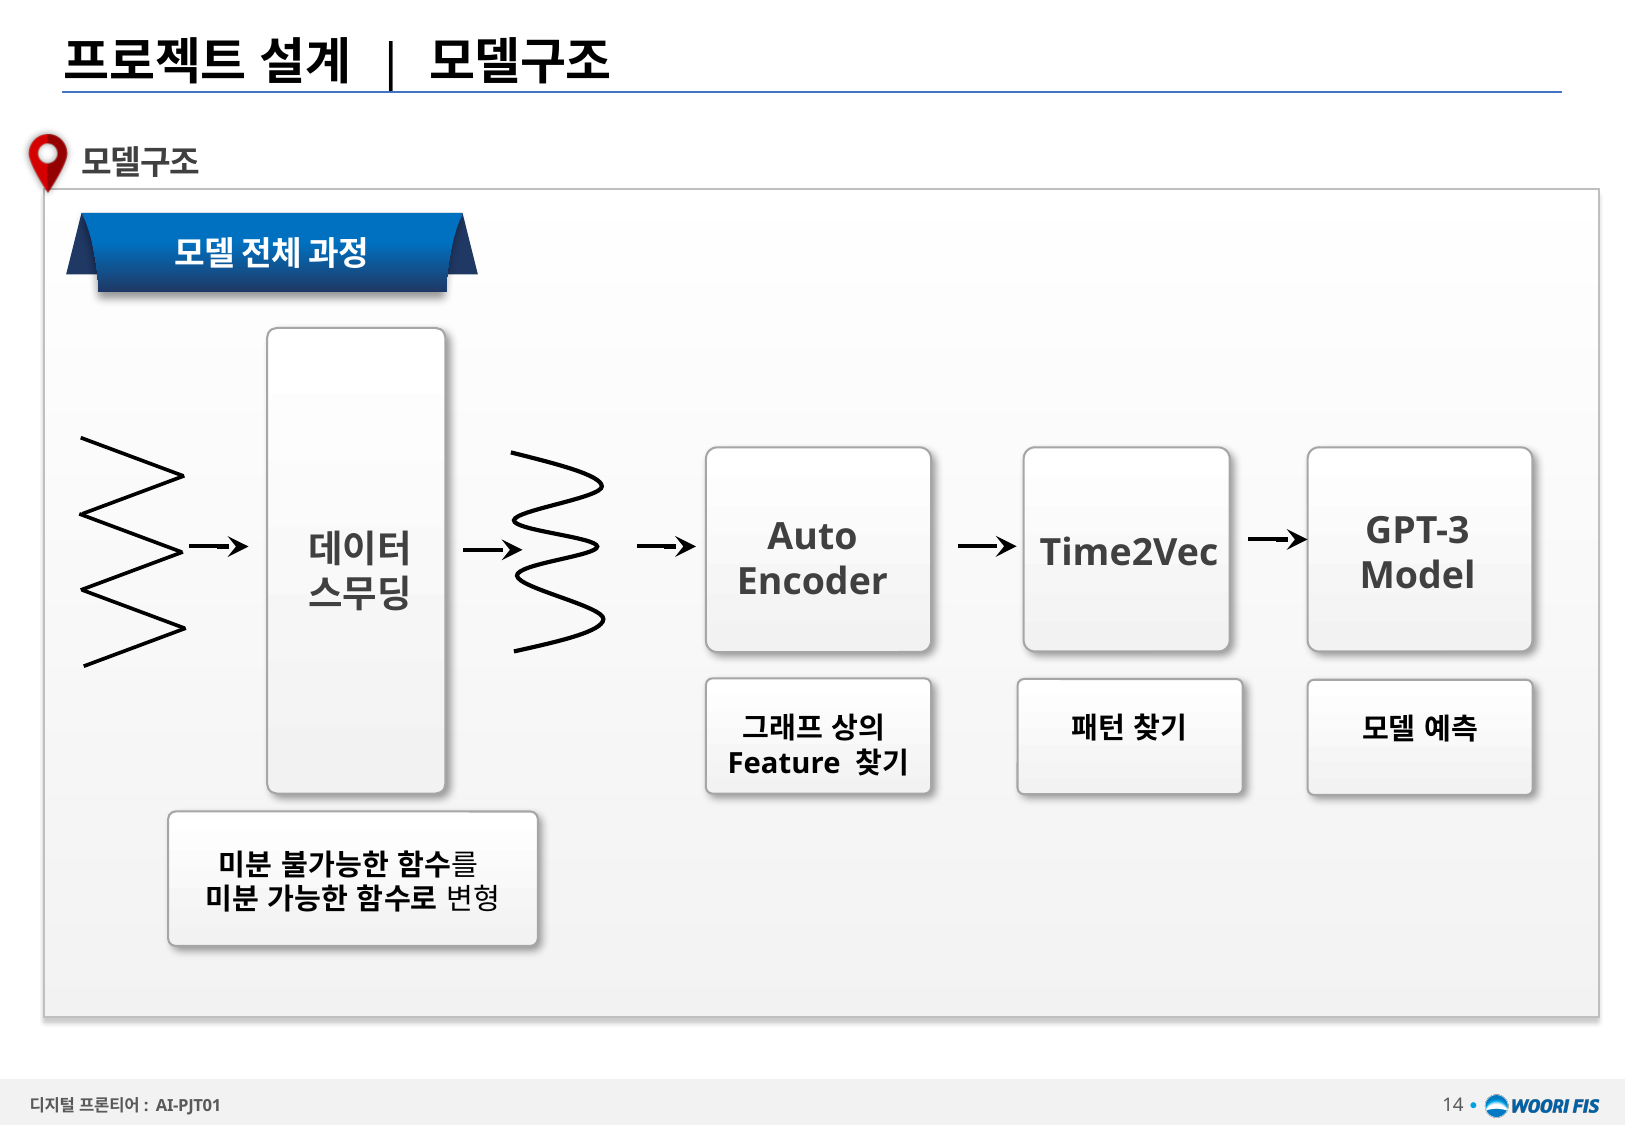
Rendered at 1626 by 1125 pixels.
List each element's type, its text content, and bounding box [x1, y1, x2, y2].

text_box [1023, 447, 1235, 652]
text_box [463, 222, 480, 276]
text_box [79, 437, 186, 667]
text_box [1307, 679, 1533, 795]
title 프로젝트 설계 | 모델구조 [64, 26, 1563, 92]
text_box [1017, 678, 1243, 795]
text_box [510, 451, 605, 653]
text_box [64, 223, 81, 276]
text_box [1307, 447, 1533, 652]
picture [1482, 1091, 1601, 1119]
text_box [705, 678, 932, 794]
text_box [168, 811, 538, 1002]
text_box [705, 447, 932, 653]
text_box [8, 123, 1143, 204]
text_box [43, 188, 1600, 1018]
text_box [267, 327, 446, 794]
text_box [81, 212, 463, 293]
